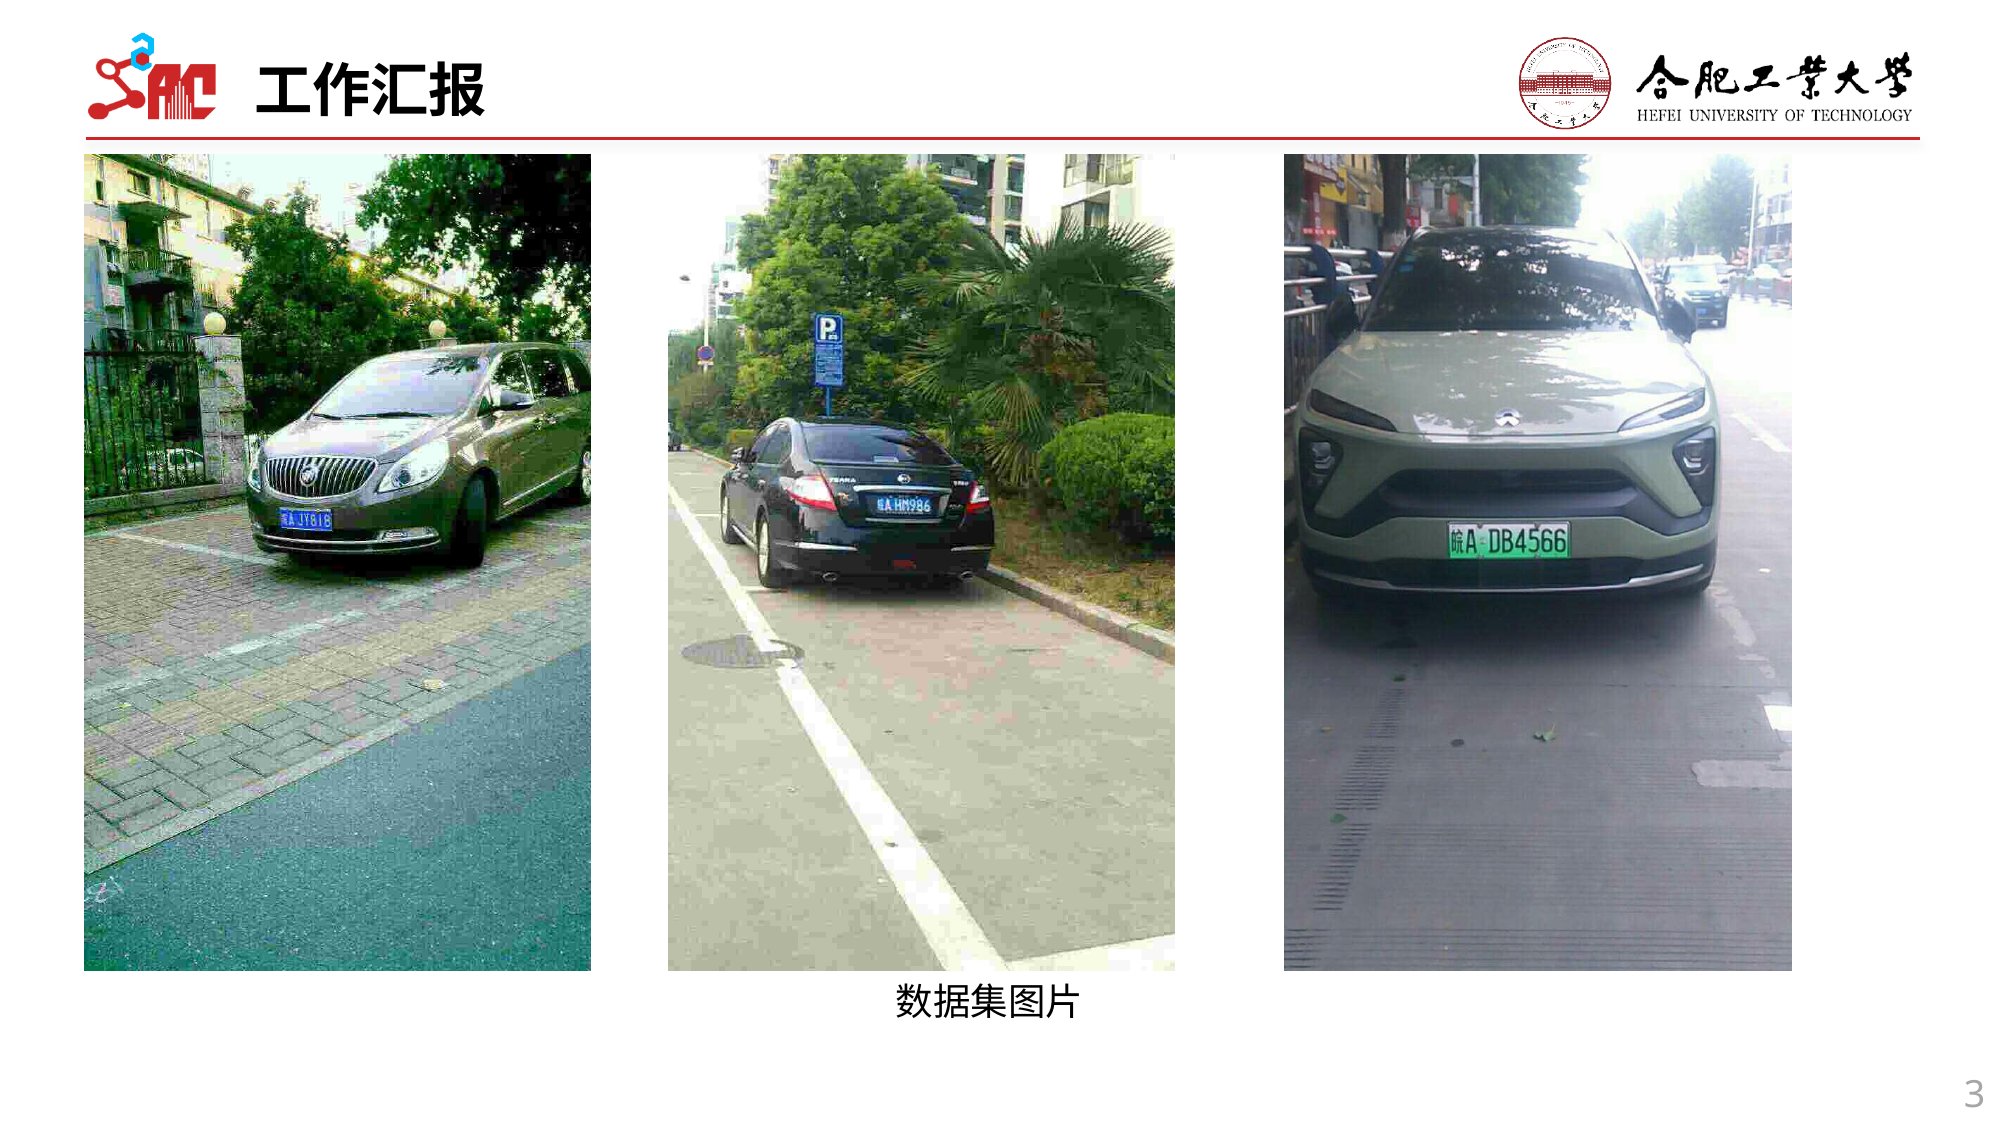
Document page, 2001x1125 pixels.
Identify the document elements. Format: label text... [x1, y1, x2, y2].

picture [1284, 154, 1792, 971]
picture [85, 12, 220, 147]
picture [1511, 29, 1955, 136]
text_box 工作汇报 [239, 46, 875, 131]
text_box 3 [1875, 1063, 2000, 1125]
picture [84, 154, 591, 971]
text_box 数据集图片 [880, 971, 1119, 1030]
picture [668, 154, 1175, 971]
